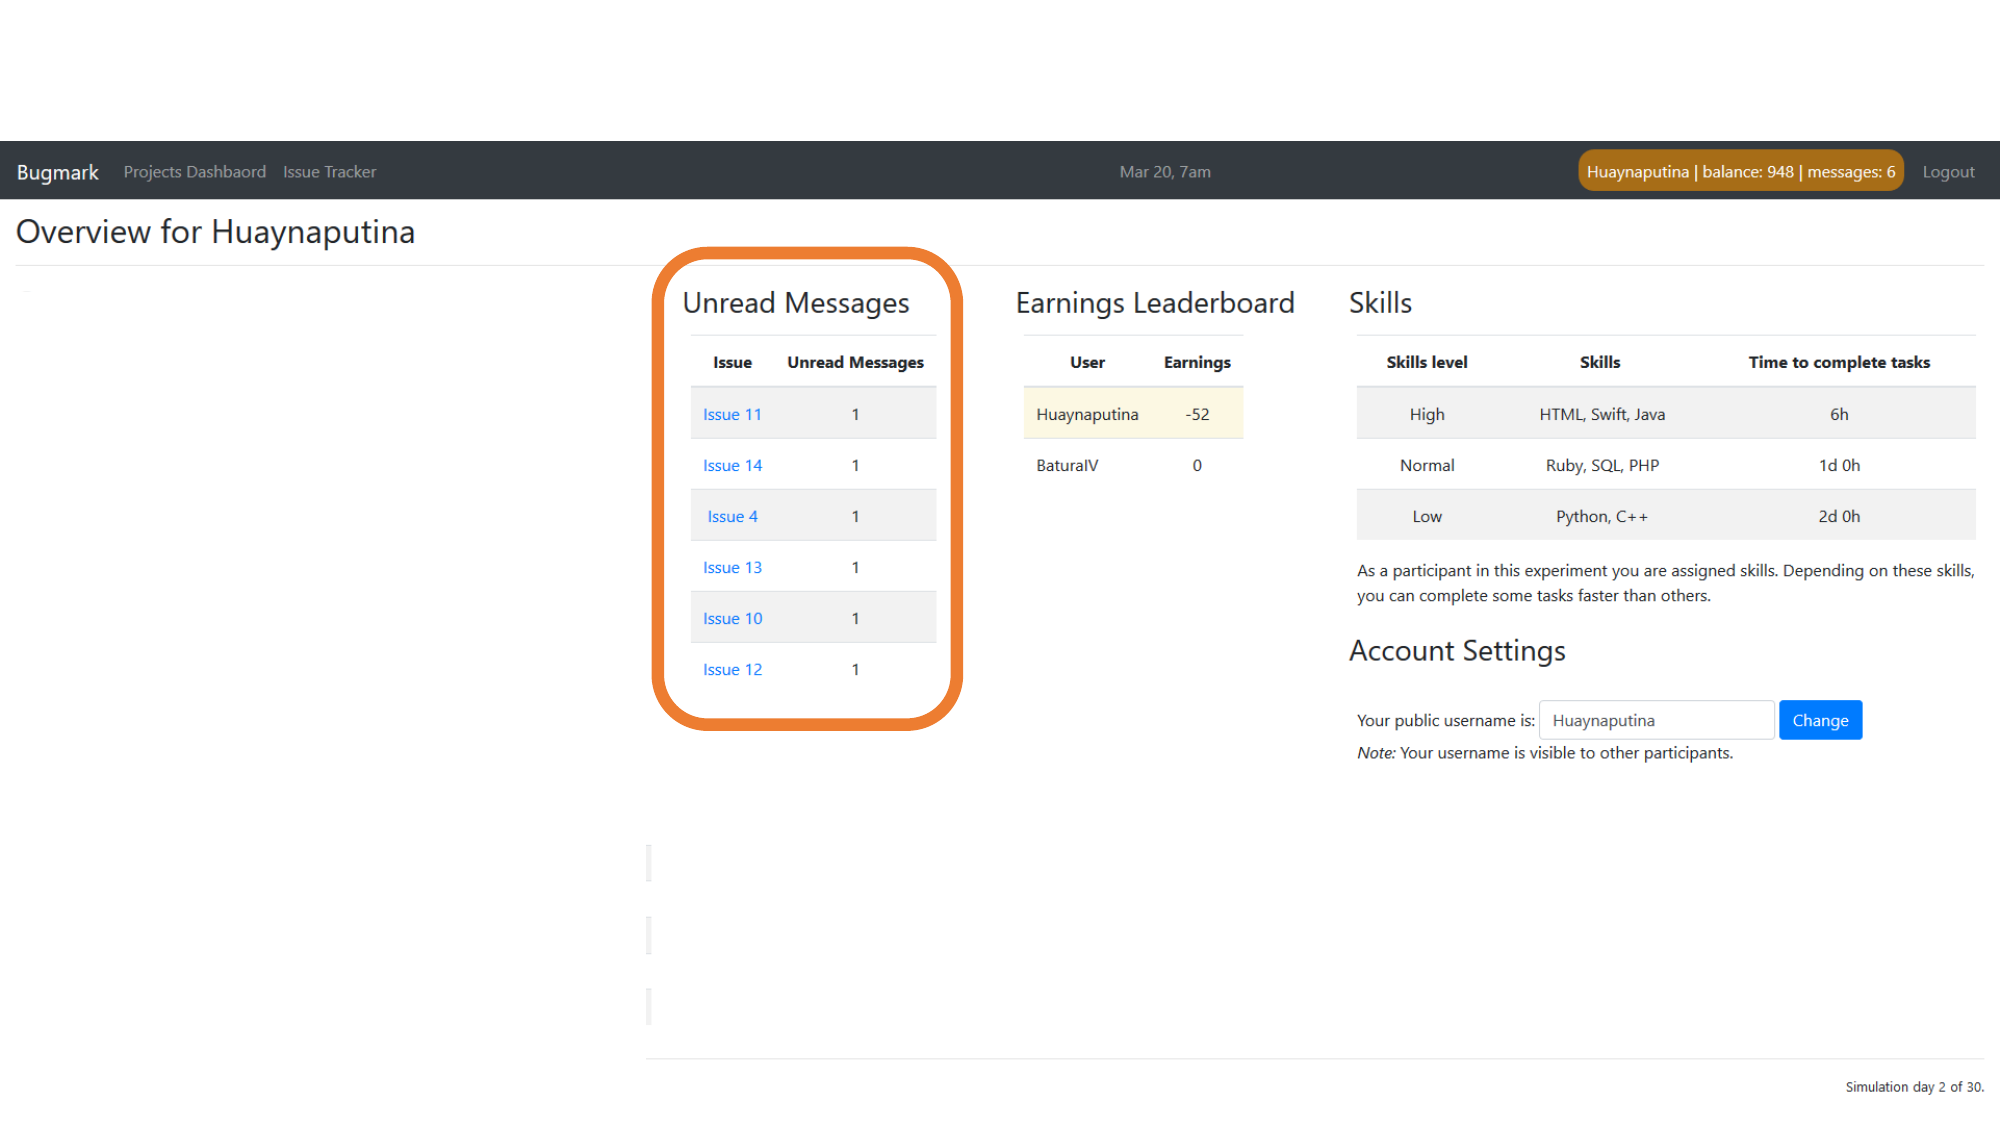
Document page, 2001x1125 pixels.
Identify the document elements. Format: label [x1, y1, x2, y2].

picture [0, 141, 2000, 1125]
